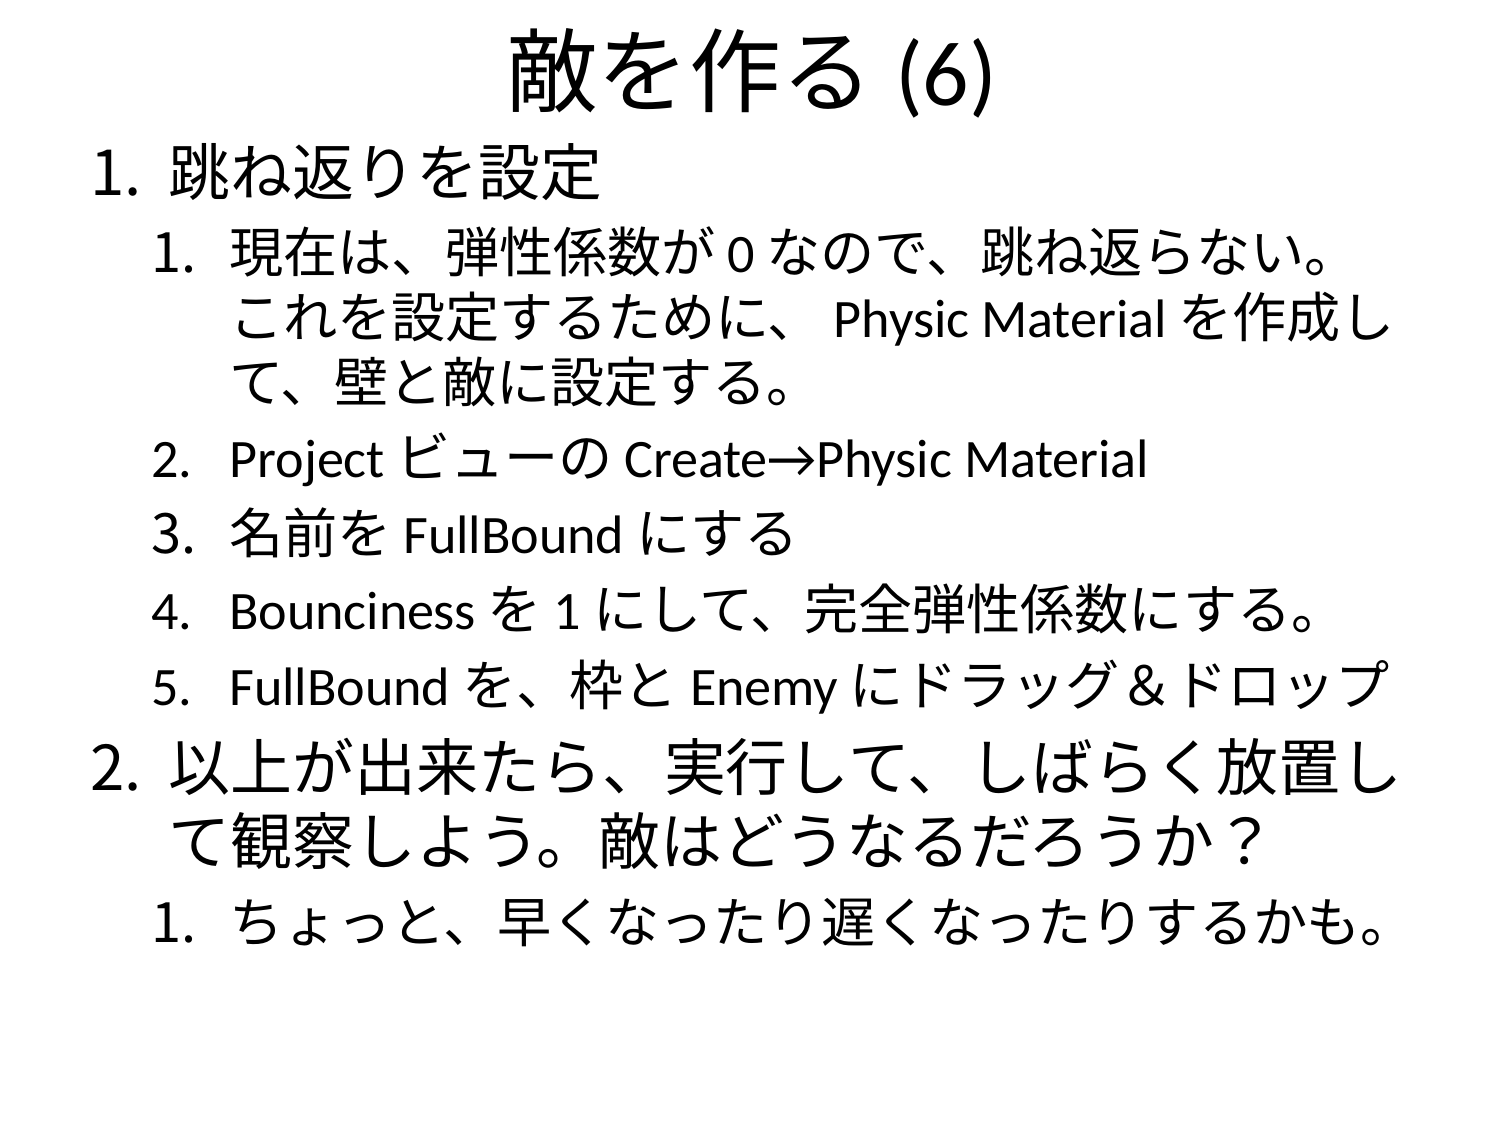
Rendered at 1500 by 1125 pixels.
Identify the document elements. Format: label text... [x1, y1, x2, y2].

list 跳ね返りを設定 現在は、弾性係数が0なので、跳ね返らない。これを設定するために、Physic Materialを作成して、壁と敵に設定する。 ProjectビューのCreate→Physic Material 名前をFullBoundにする Bouncinessを1にして、完全弾性係数にする。 FullBoundを、枠とEnemyにドラッグ＆ドロップ 以上が出来たら、実行して、しばらく放置して観察しよう。敵はどうなるだろうか？ ちょっと、早くなったり遅くなったりするかも。 [75, 125, 1425, 1071]
title 敵を作る(6) [76, 0, 1427, 138]
